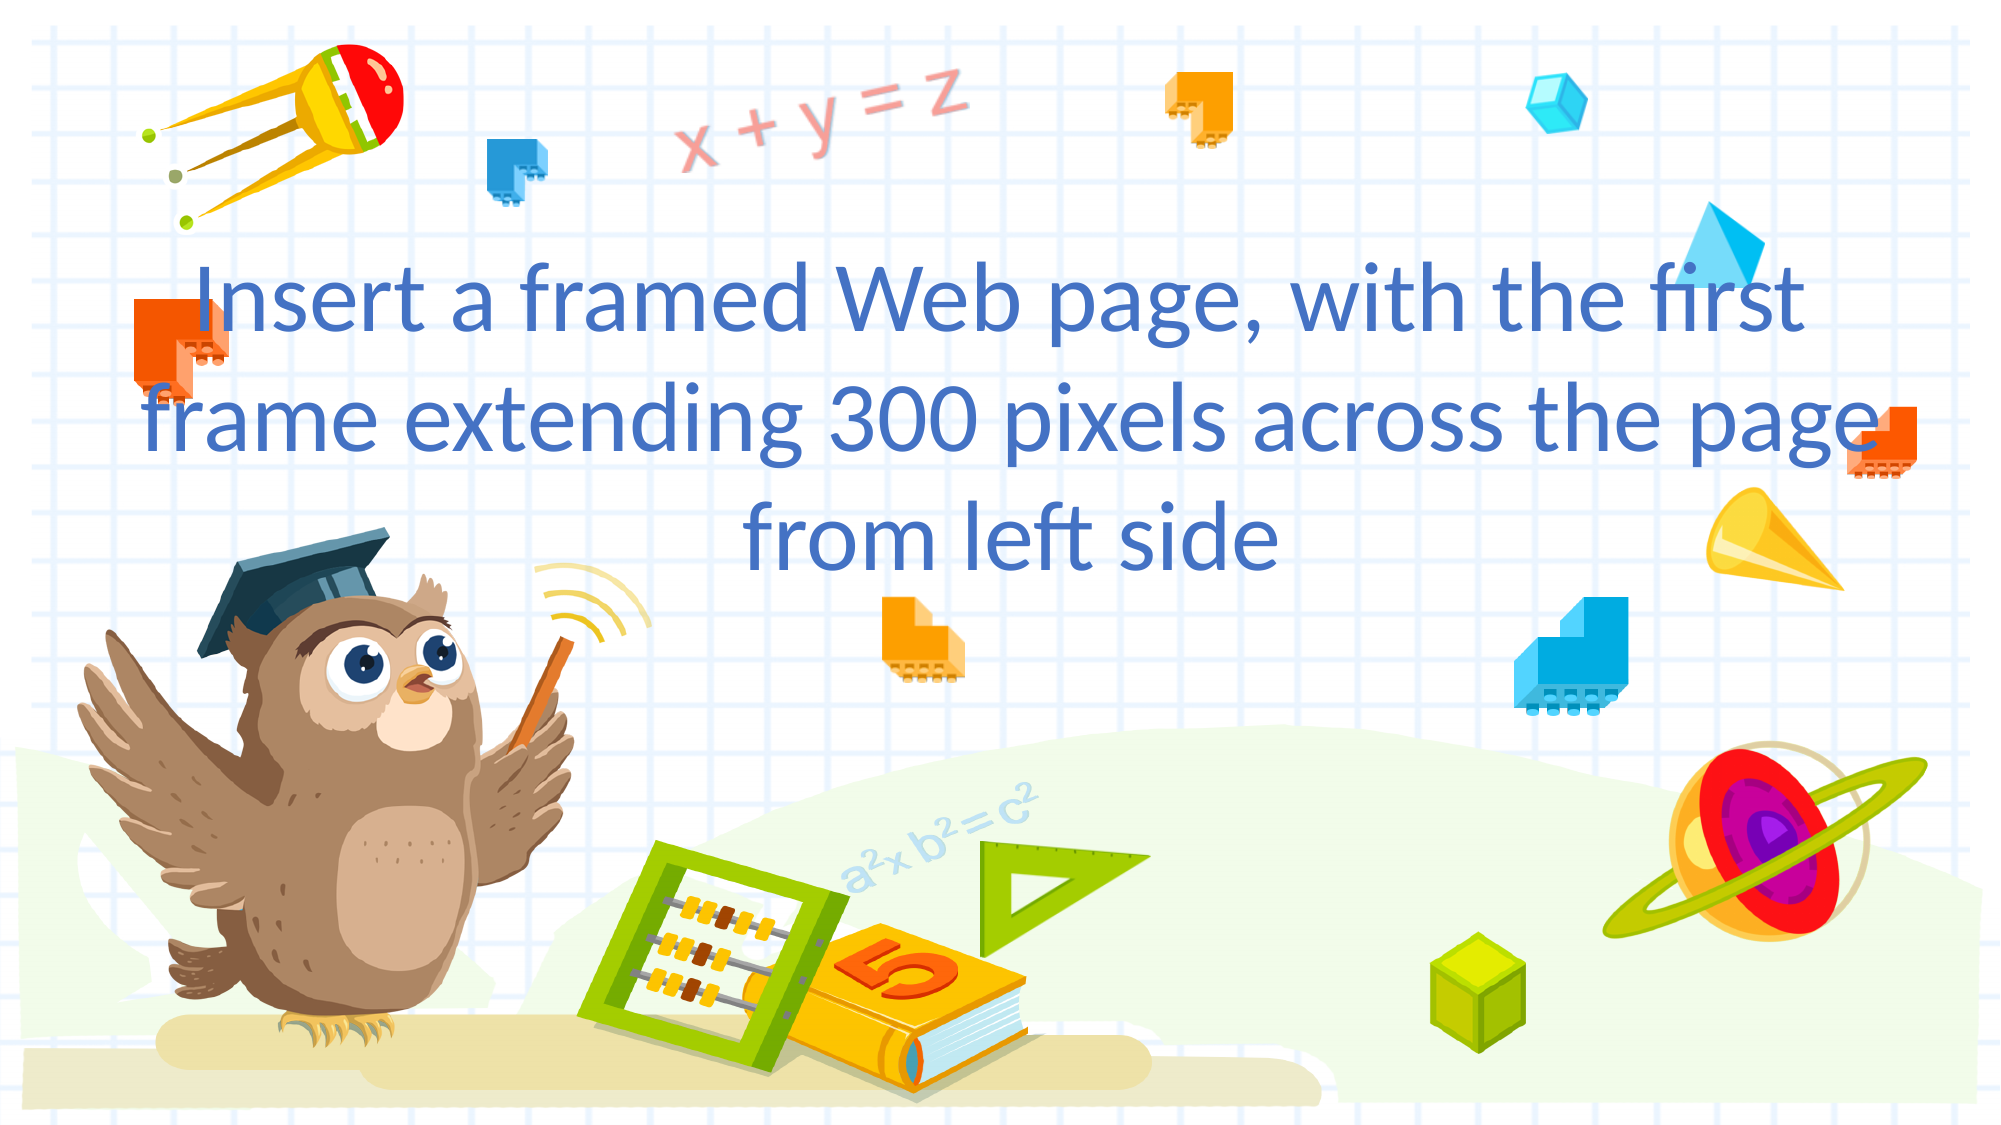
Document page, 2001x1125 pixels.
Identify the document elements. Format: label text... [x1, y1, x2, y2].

picture [0, 0, 2001, 1125]
text_box Insert a framed Web page, with the first frame extending 300 pixels across the page from left side [124, 223, 1900, 599]
